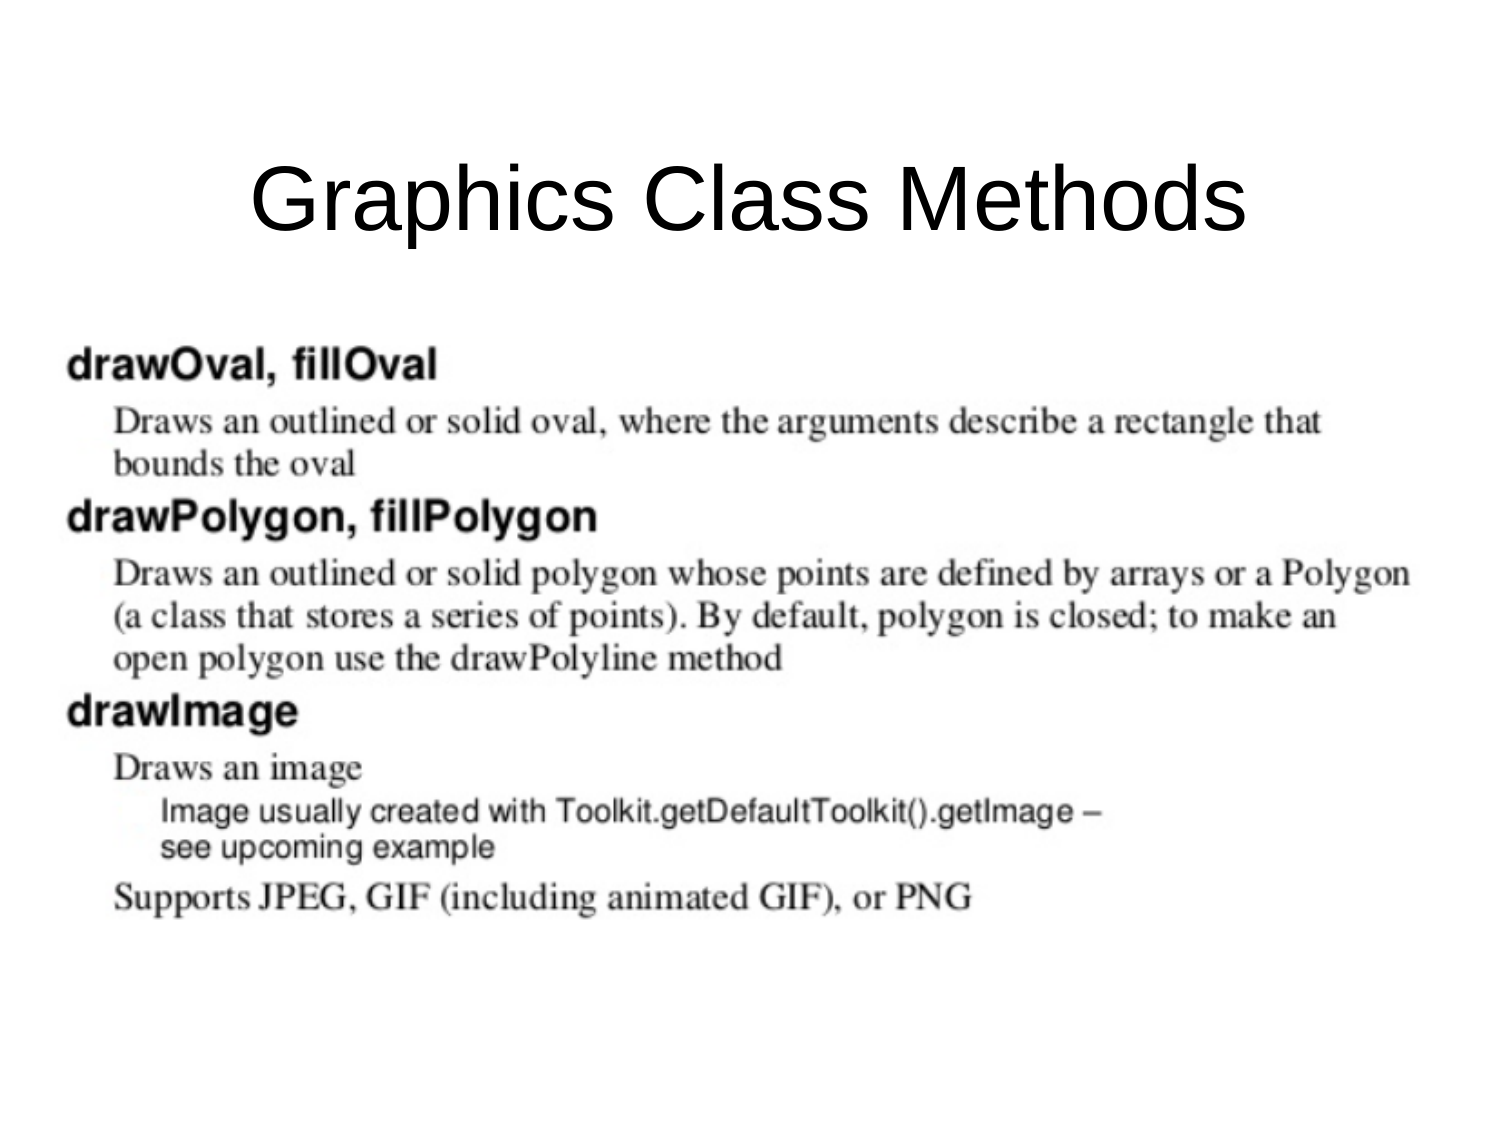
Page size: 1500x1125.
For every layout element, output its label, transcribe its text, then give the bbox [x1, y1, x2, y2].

title Graphics Class Methods [112, 99, 1388, 288]
picture [49, 337, 1421, 938]
